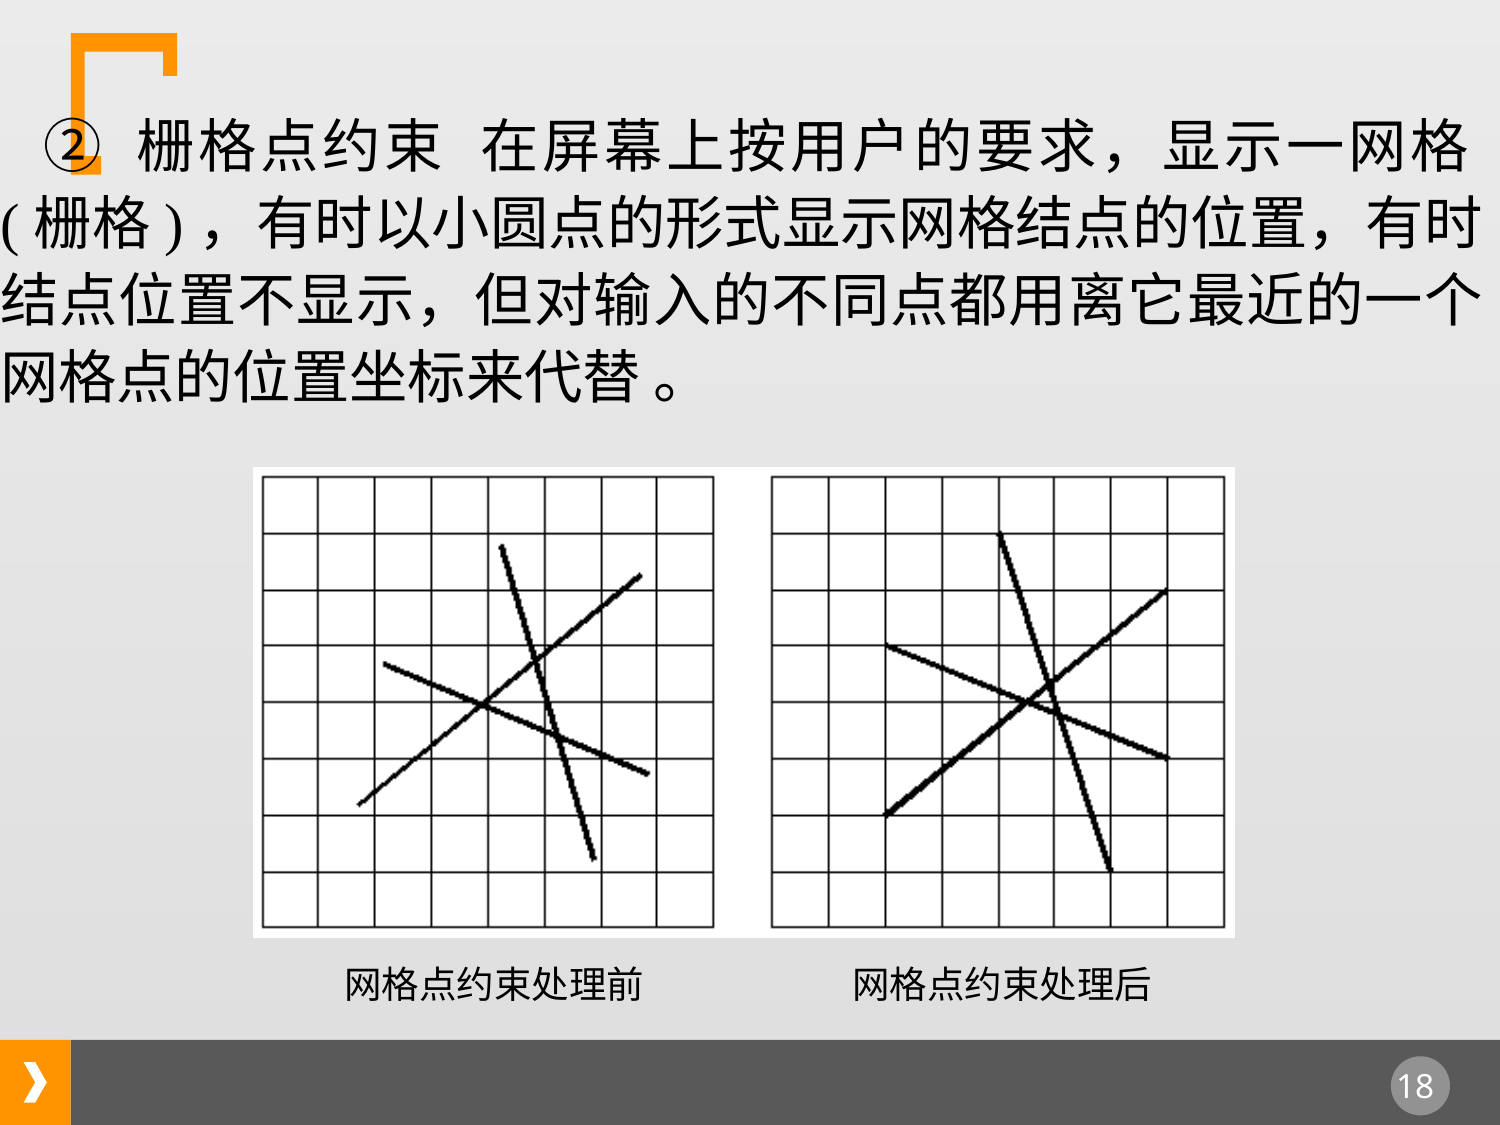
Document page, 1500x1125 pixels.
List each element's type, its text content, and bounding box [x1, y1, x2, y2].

picture [253, 467, 1235, 938]
text_box 网格点约束处理后 [797, 964, 1190, 1013]
text_box ② 栅格点约束 在屏幕上按用户的要求，显示一网格(栅格)，有时以小圆点的形式显示网格结点的位置，有时结点位置不显示，但对输入的不同点都用离它最近的一个网格点的位置坐标来代替 。 [0, 101, 1483, 410]
text_box 网格点约束处理前 [289, 964, 682, 1014]
